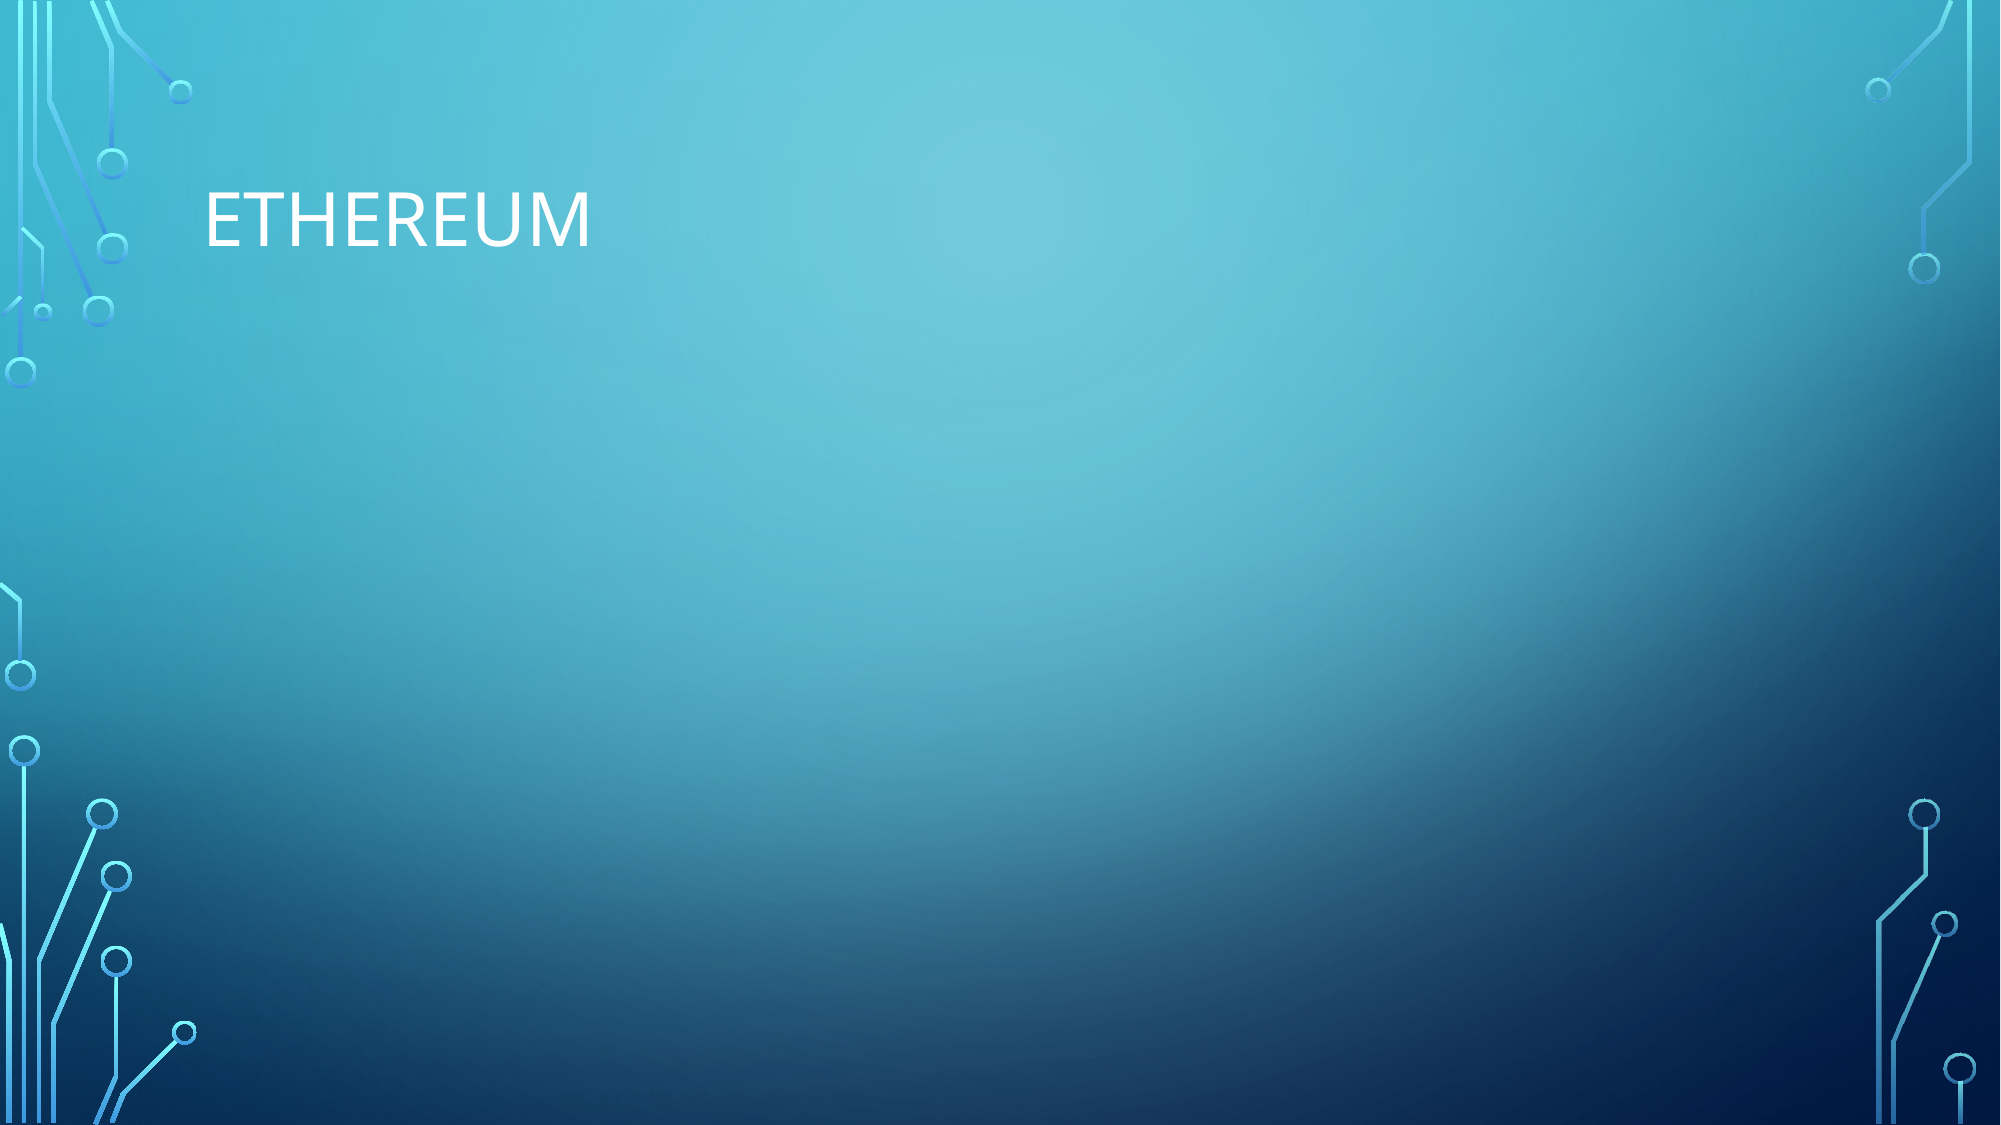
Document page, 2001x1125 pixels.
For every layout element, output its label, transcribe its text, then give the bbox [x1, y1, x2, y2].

title Ethereum [187, 101, 1813, 344]
